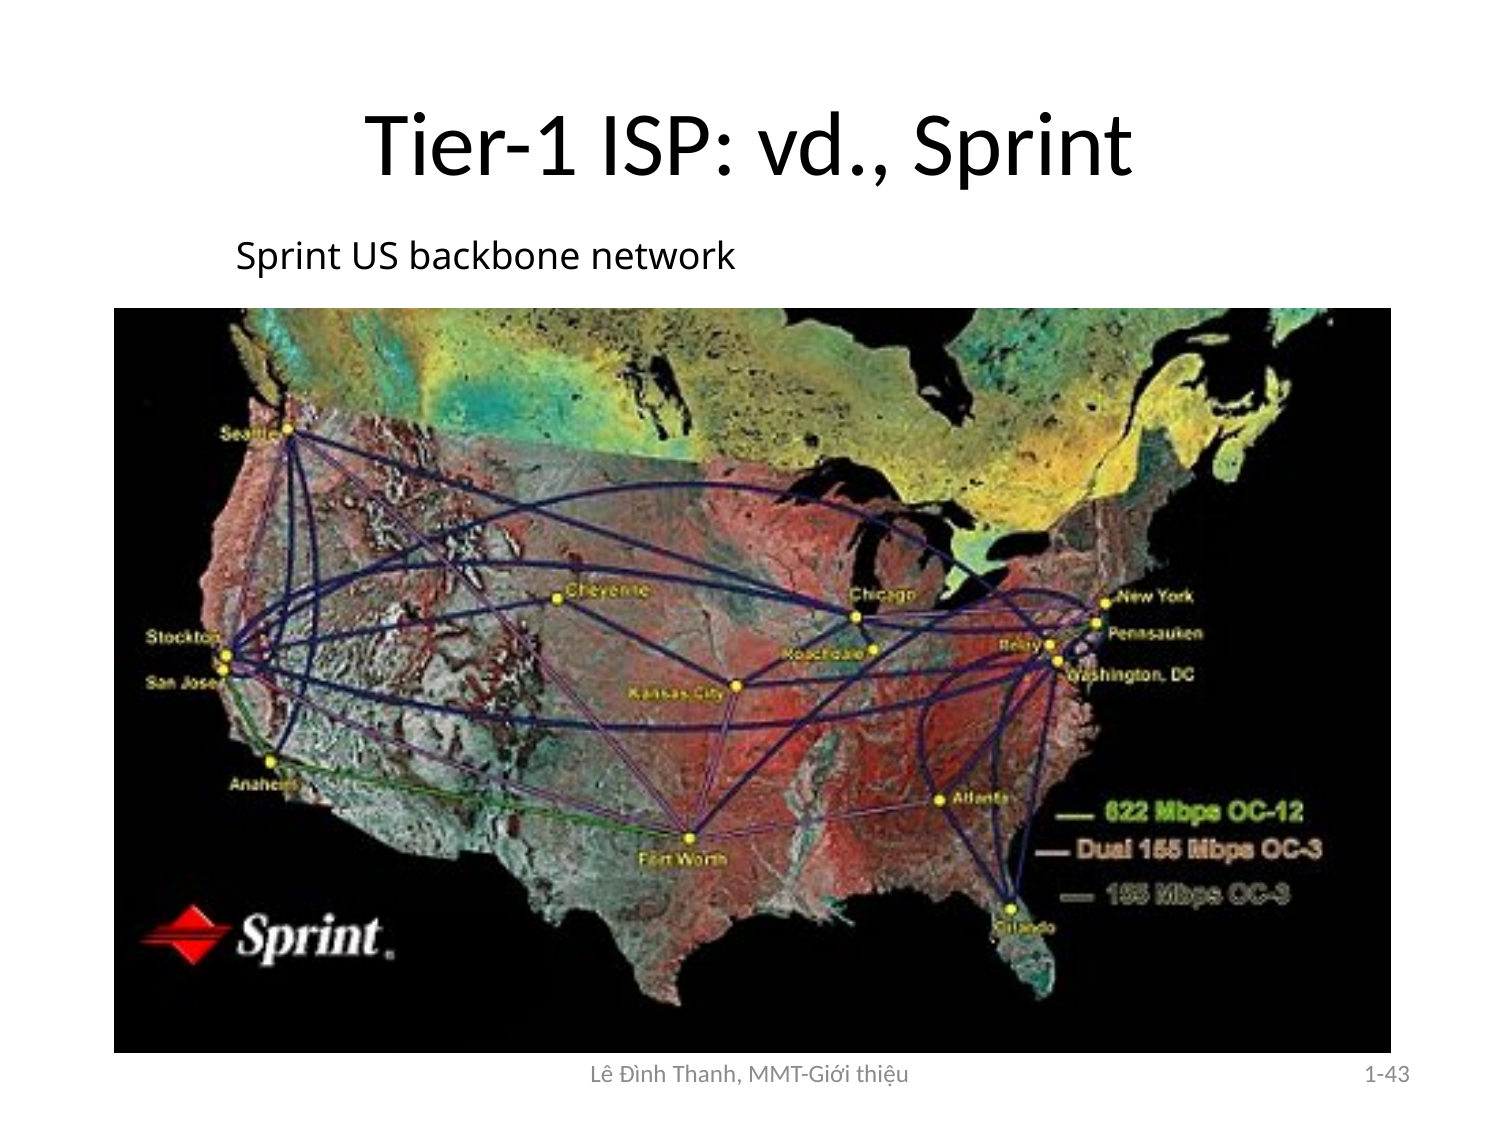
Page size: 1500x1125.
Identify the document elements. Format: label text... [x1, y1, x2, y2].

slide_number 1-43 [1074, 1042, 1425, 1103]
footer Lê Đình Thanh, MMT-Giới thiệu [512, 1062, 988, 1103]
picture [114, 307, 1391, 1053]
title Tier-1 ISP: vd., Sprint [75, 45, 1425, 233]
text_box Sprint US backbone network [221, 224, 752, 285]
